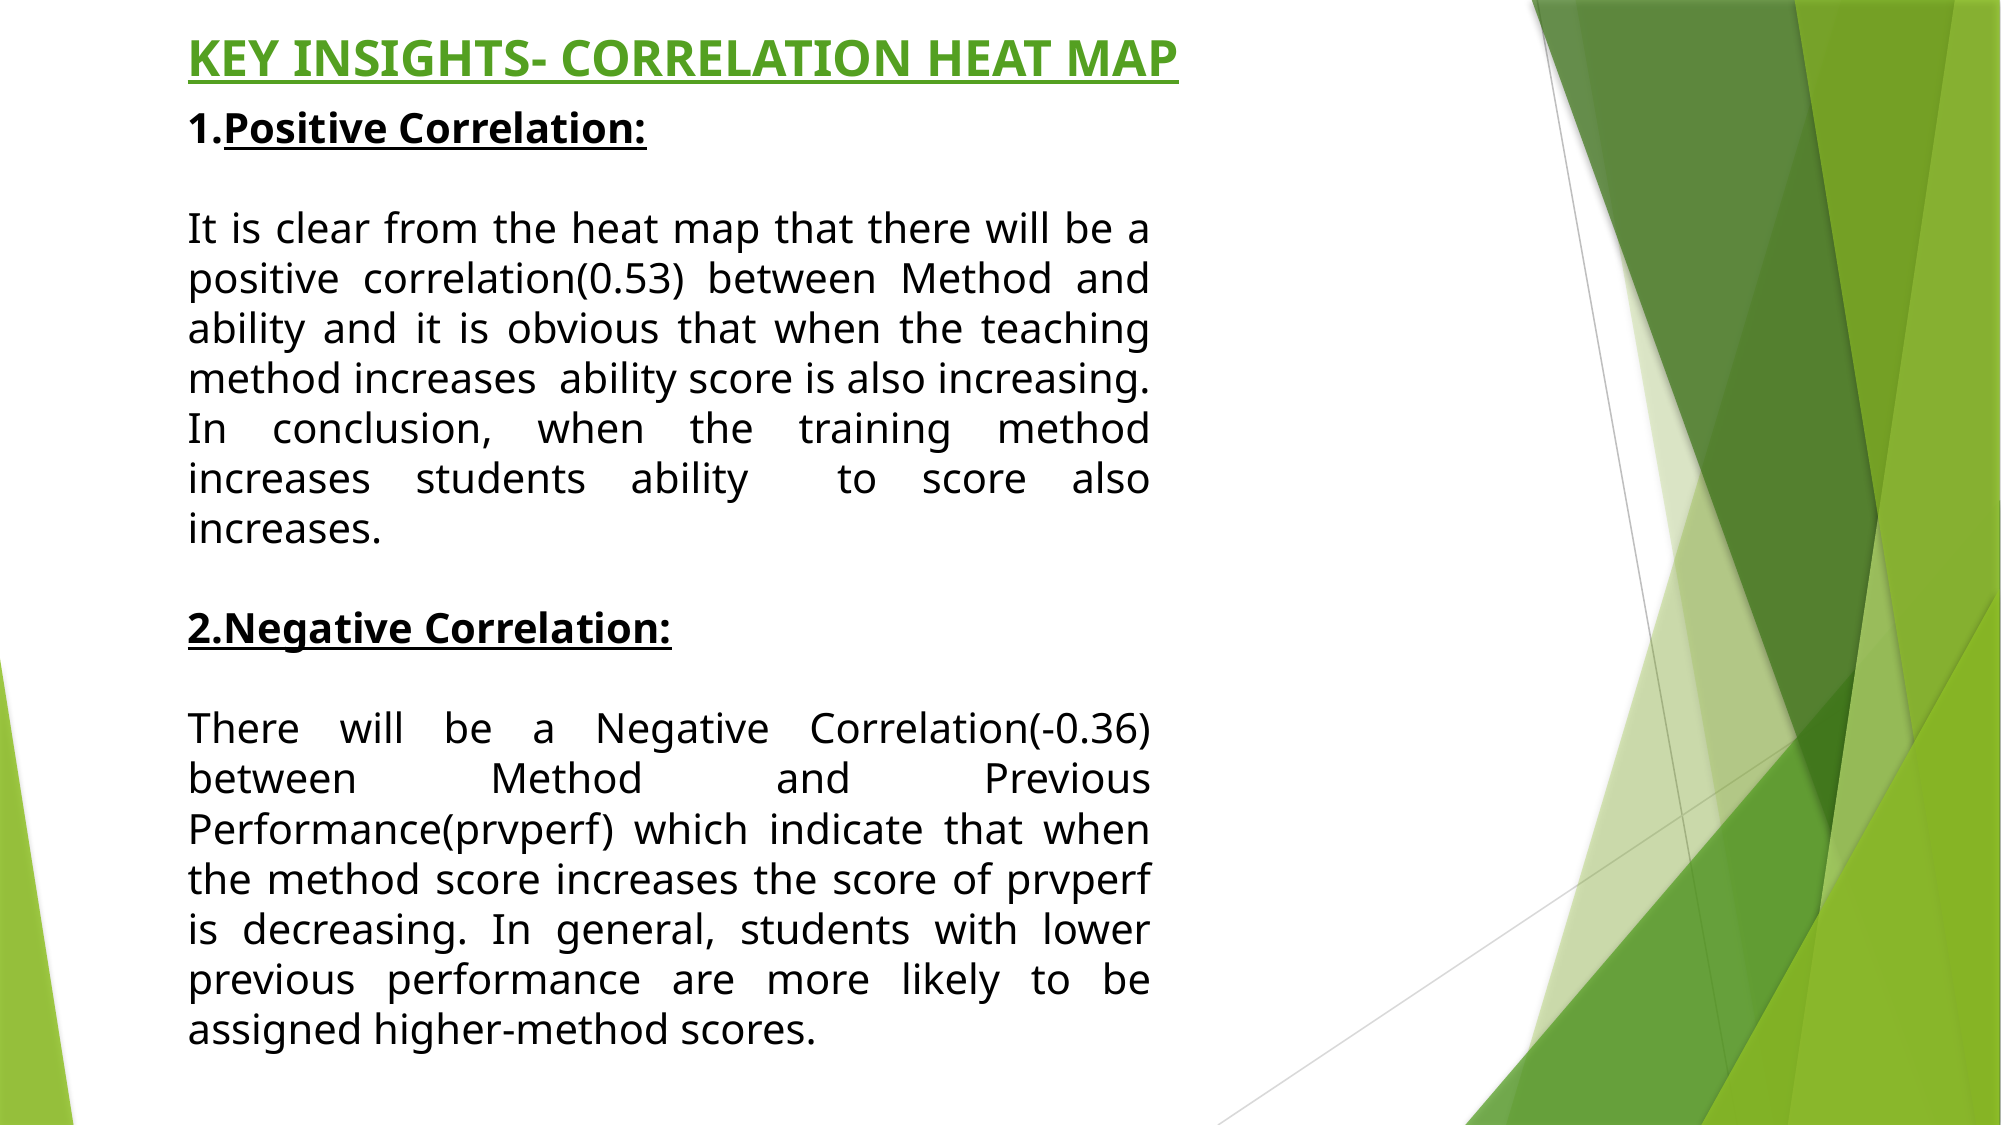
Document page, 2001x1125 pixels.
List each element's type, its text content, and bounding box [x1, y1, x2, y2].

text_box 1.Positive Correlation: It is clear from the heat map that there will be a positive correlation(0.53) between Method and ability and it is obvious that when the teaching method increases ability score is also increasing. In conclusion, when the training method increases students ability to score also increases. 2.Negative Correlation: There will be a Negative Correlation(-0.36) between Method and Previous Performance(prvperf) which indicate that when the method score increases the score of prvperf is decreasing. In general, students with lower previous performance are more likely to be assigned higher-method scores. [172, 94, 1166, 1125]
text_box KEY INSIGHTS- CORRELATION HEAT MAP [172, 18, 1765, 94]
